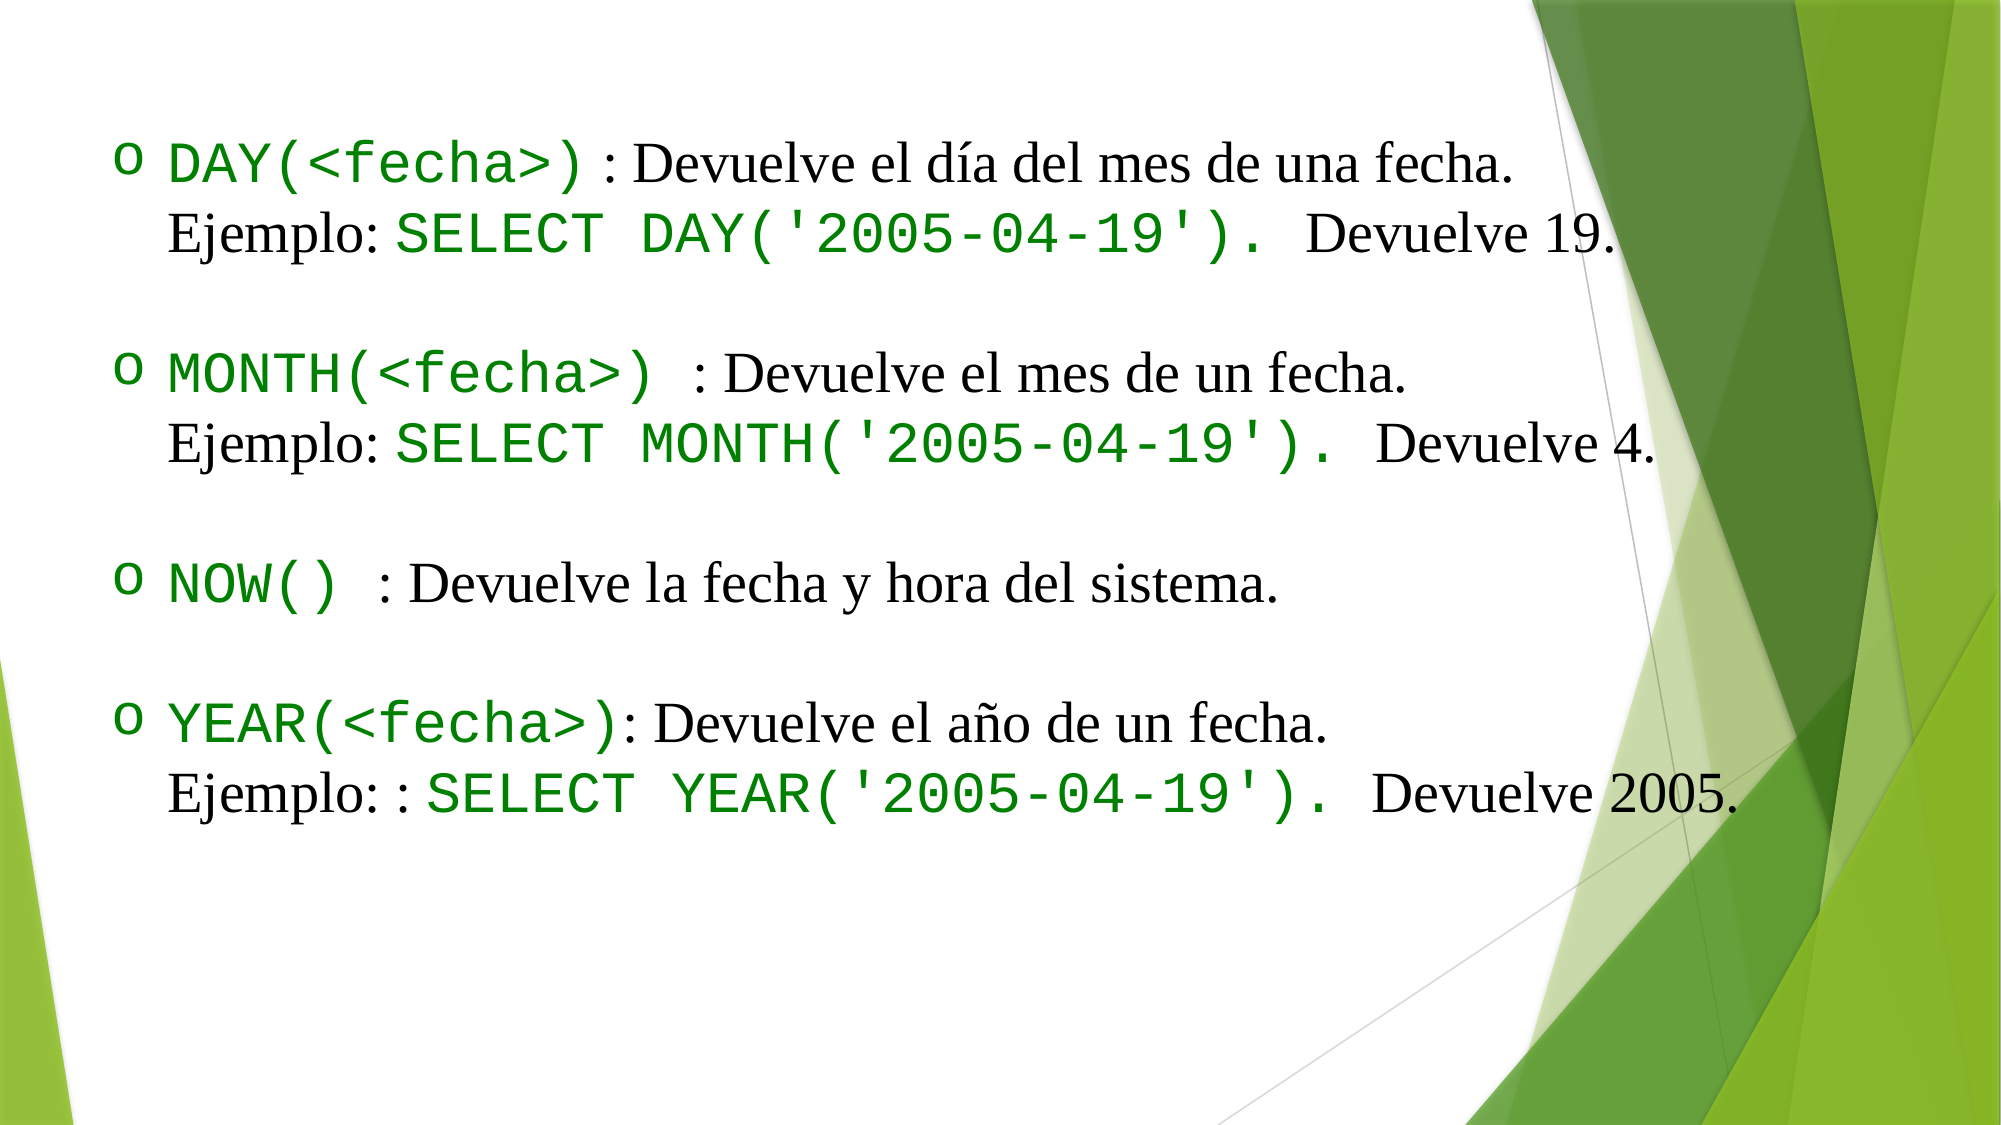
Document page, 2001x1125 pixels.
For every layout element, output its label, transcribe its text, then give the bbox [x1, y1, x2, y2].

text_box DAY(<fecha>) : Devuelve el día del mes de una fecha. Ejemplo: SELECT DAY('2005-04-19'). Devuelve 19. MONTH(<fecha>) : Devuelve el mes de un fecha. Ejemplo: SELECT MONTH('2005-04-19'). Devuelve 4. NOW() : Devuelve la fecha y hora del sistema. YEAR(<fecha>): Devuelve el año de un fecha. Ejemplo: : SELECT YEAR('2005-04-19'). Devuelve 2005. [96, 117, 1922, 877]
